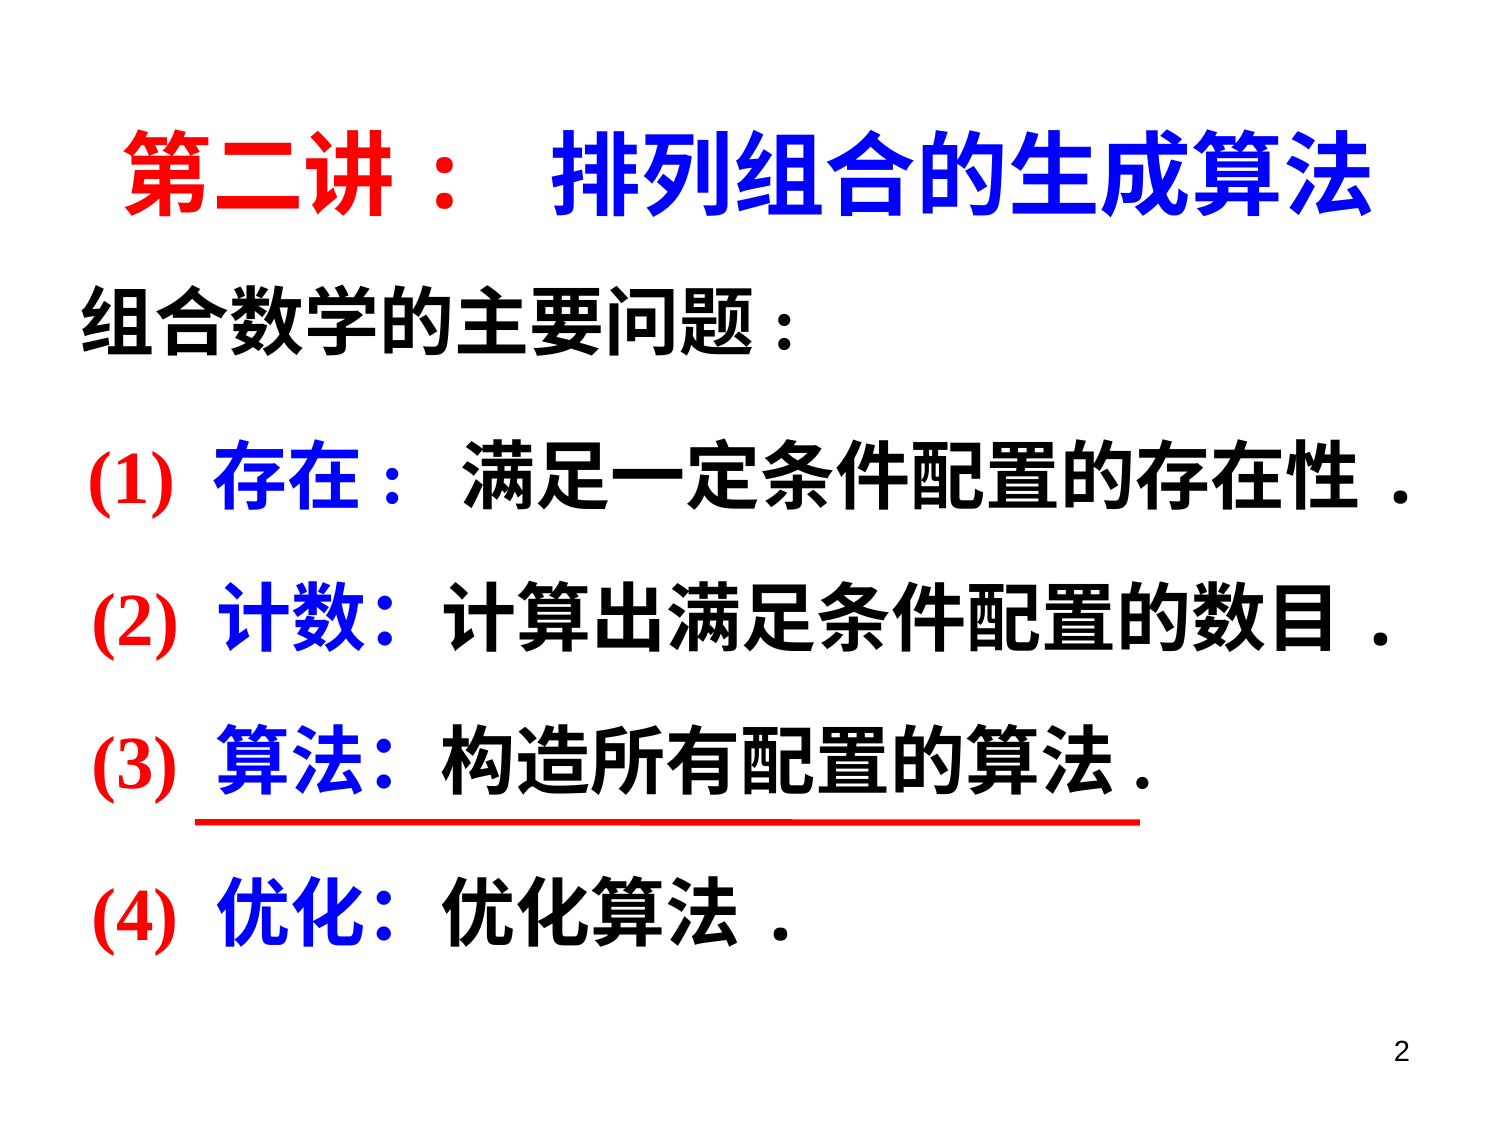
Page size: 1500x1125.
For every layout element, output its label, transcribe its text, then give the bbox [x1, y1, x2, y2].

text_box (3) 算法：构造所有配置的算法. [76, 716, 1427, 846]
text_box (4) 优化：优化算法. [76, 857, 1427, 1000]
text_box 组合数学的主要问题: [64, 267, 1415, 409]
text_box (1) 存在: 满足一定条件配置的存在性. [73, 420, 1447, 563]
slide_number 2 [1074, 1024, 1425, 1103]
list (2) 计数：计算出满足条件配置的数目. [76, 562, 1427, 693]
title 第二讲: 排列组合的生成算法 [73, 78, 1424, 266]
